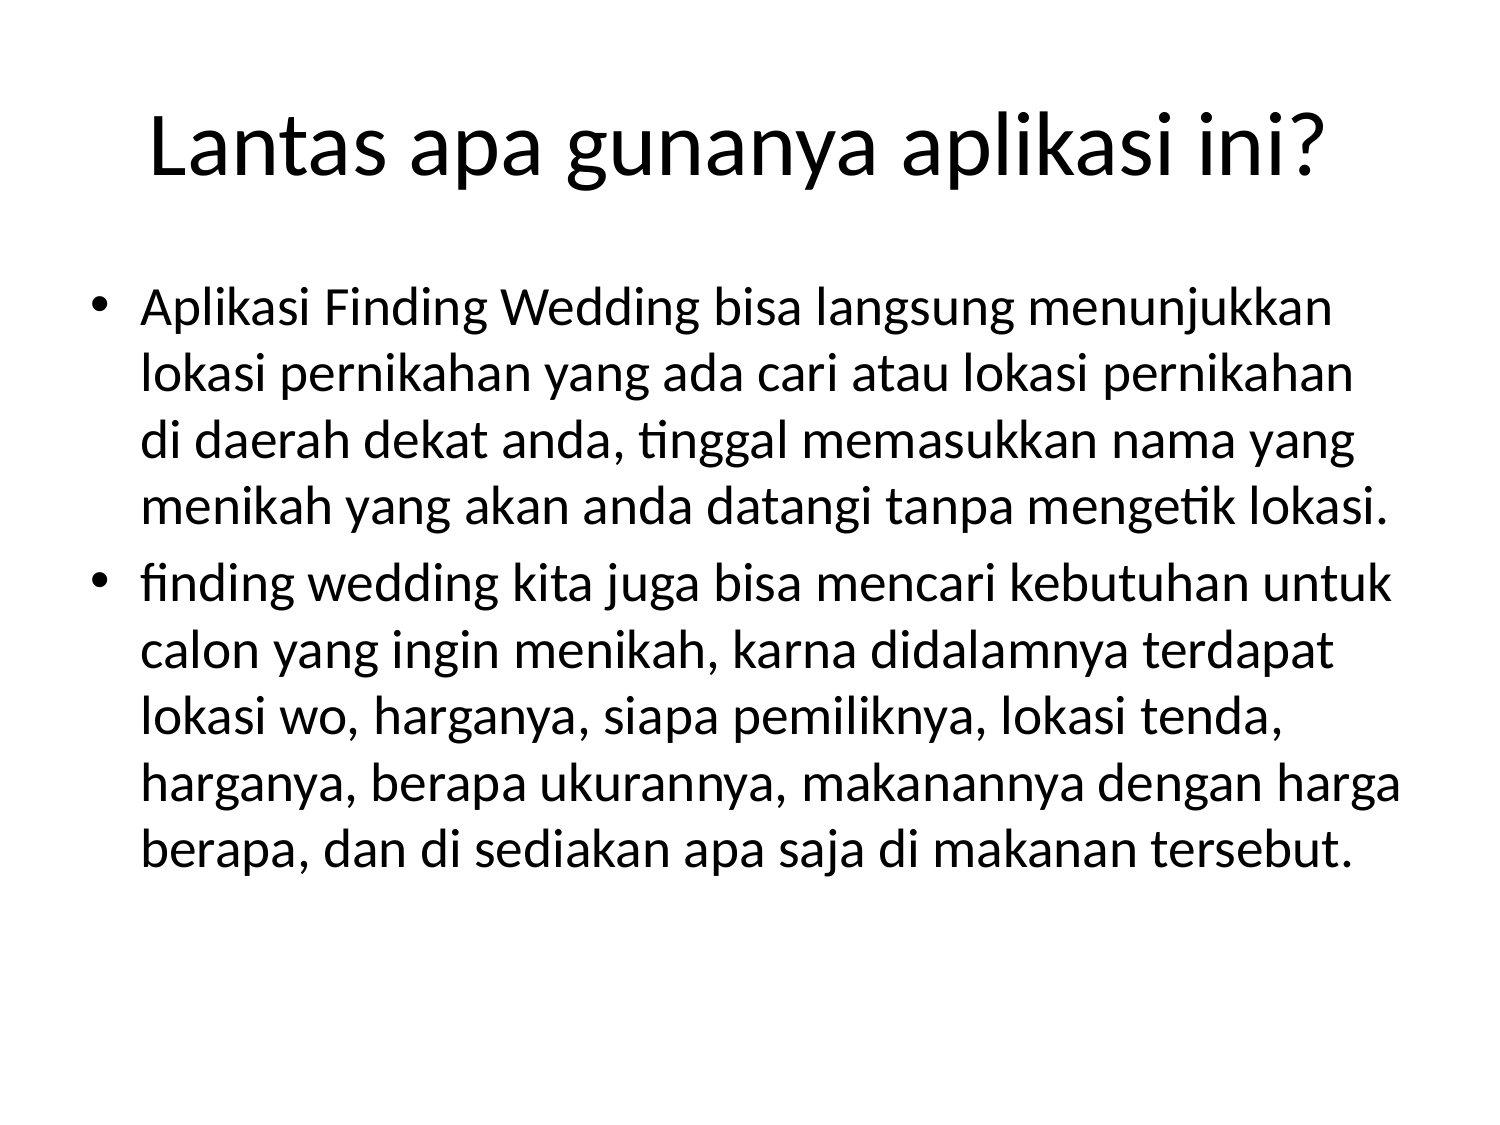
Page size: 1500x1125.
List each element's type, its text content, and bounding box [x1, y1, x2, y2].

list Aplikasi Finding Wedding bisa langsung menunjukkan lokasi pernikahan yang ada cari atau lokasi pernikahan di daerah dekat anda, tinggal memasukkan nama yang menikah yang akan anda datangi tanpa mengetik lokasi. finding wedding kita juga bisa mencari kebutuhan untuk calon yang ingin menikah, karna didalamnya terdapat lokasi wo, harganya, siapa pemiliknya, lokasi tenda, harganya, berapa ukurannya, makanannya dengan harga berapa, dan di sediakan apa saja di makanan tersebut. [75, 262, 1425, 1005]
title Lantas apa gunanya aplikasi ini? [75, 45, 1425, 233]
